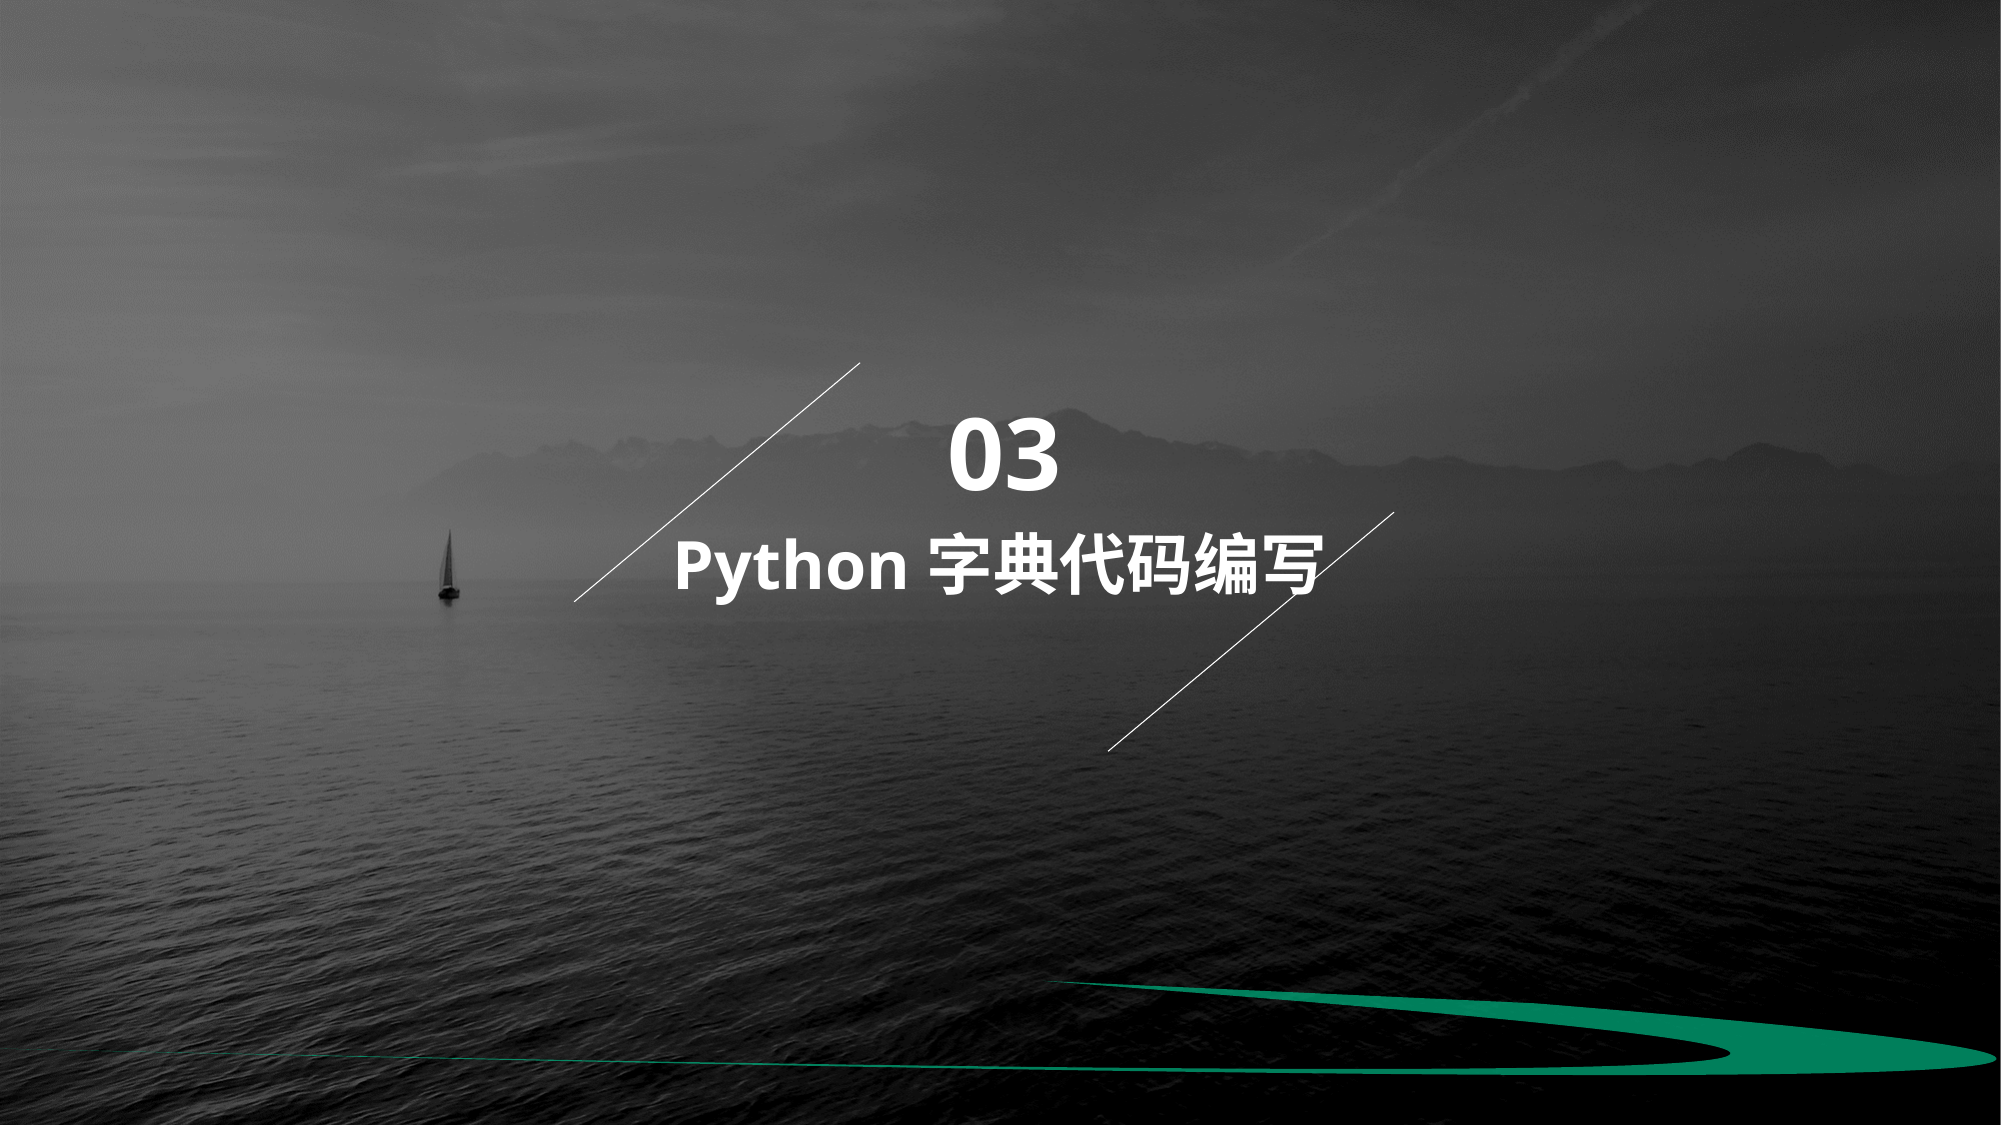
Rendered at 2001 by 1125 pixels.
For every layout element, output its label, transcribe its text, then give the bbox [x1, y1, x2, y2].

title Python字典代码编写 [469, 505, 1530, 620]
text_box 03 [932, 382, 1108, 505]
picture [0, 0, 2001, 1125]
